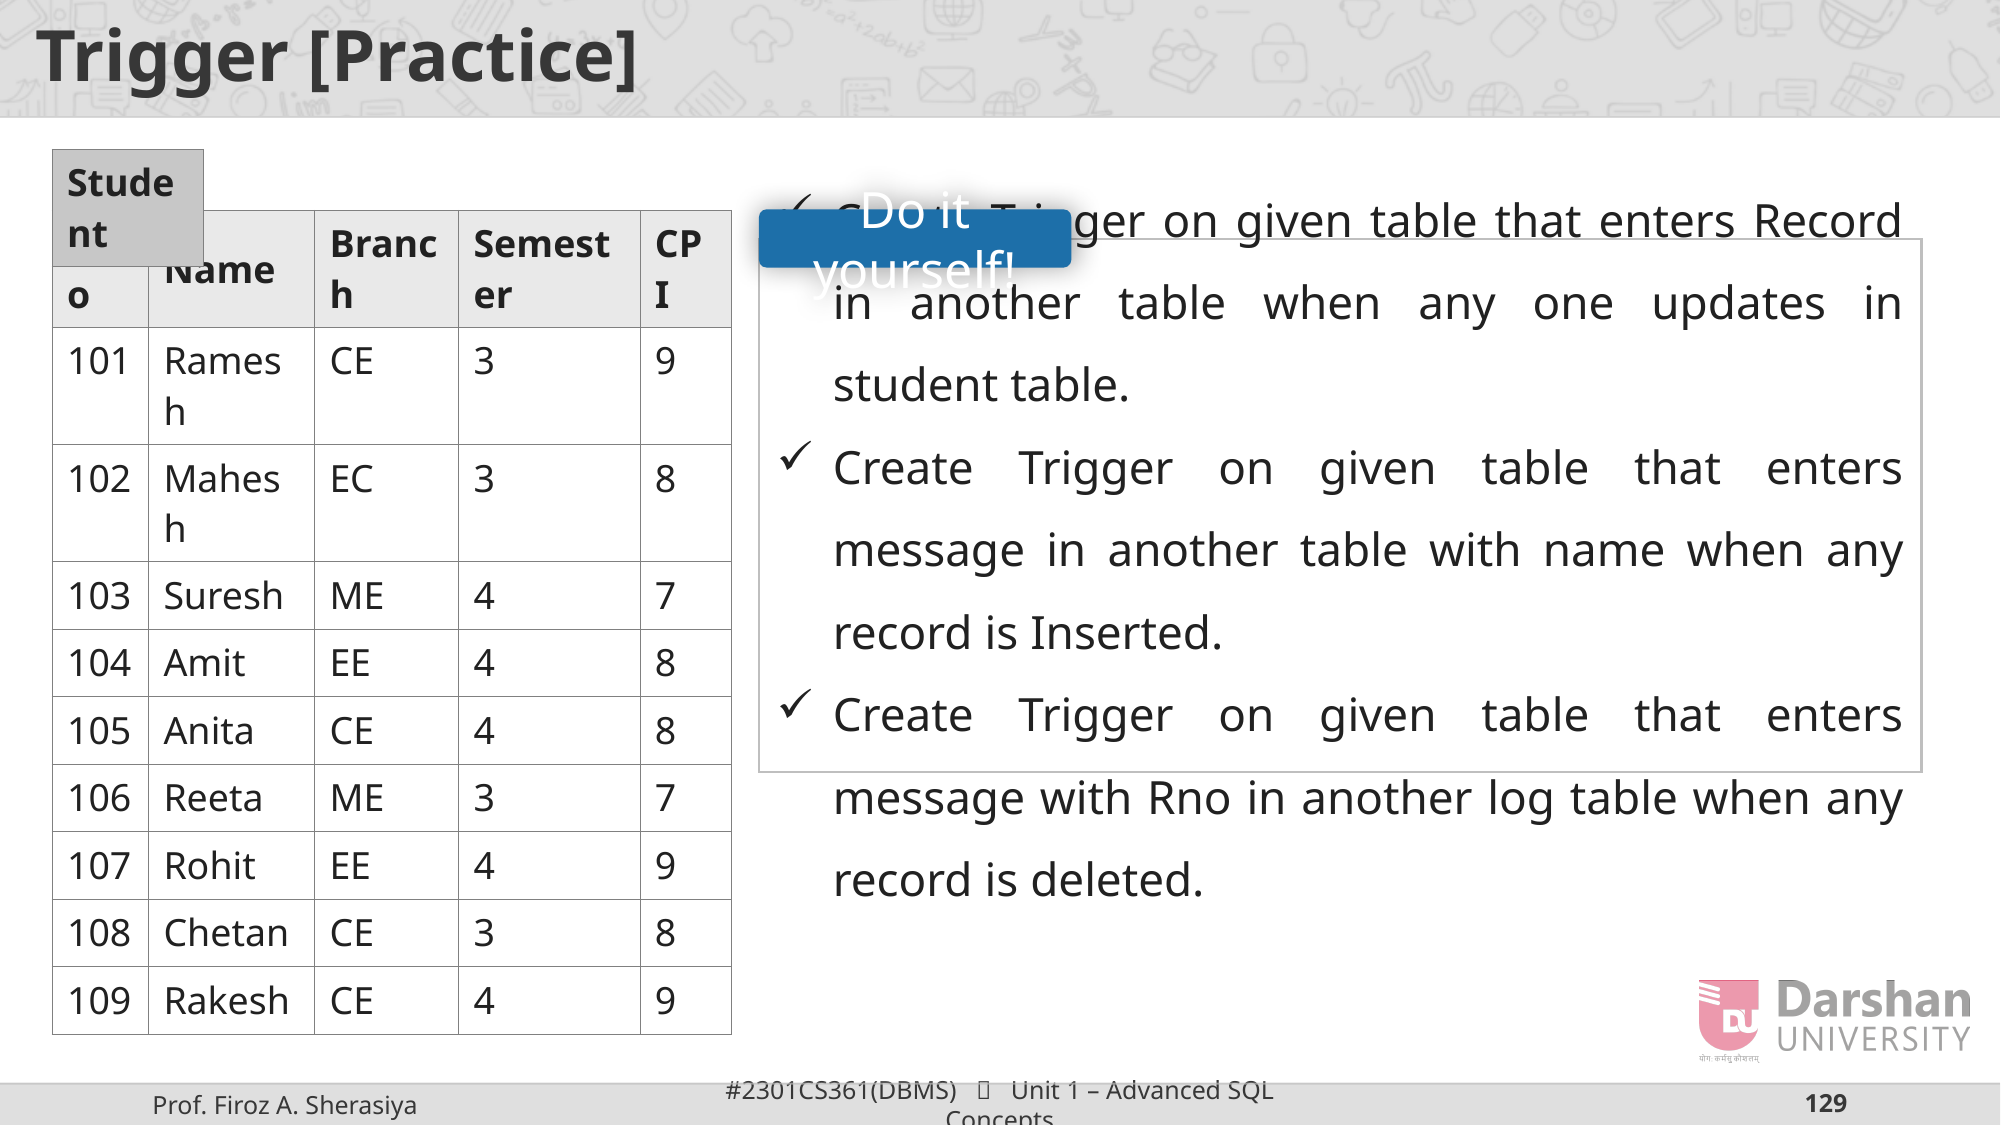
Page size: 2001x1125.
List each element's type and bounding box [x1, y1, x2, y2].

table_cell [641, 765, 731, 831]
table_cell [149, 765, 314, 831]
table_cell [641, 445, 731, 561]
table_cell [641, 832, 731, 899]
table_header [315, 211, 458, 327]
table_cell [315, 832, 458, 899]
table_cell [149, 562, 314, 629]
table_cell [315, 765, 458, 831]
text_box [758, 209, 1922, 772]
title [0, 0, 2000, 117]
table_cell [149, 900, 314, 966]
text_box [1699, 980, 1970, 1063]
table_cell [53, 967, 148, 1034]
table_cell [641, 900, 731, 966]
table_cell [315, 445, 458, 561]
table_cell [459, 562, 640, 629]
table_cell [53, 328, 148, 444]
table_cell [459, 630, 640, 696]
table_cell [315, 630, 458, 696]
table_cell [459, 832, 640, 899]
table_cell [315, 967, 458, 1034]
table_cell [459, 328, 640, 444]
table_cell [53, 697, 148, 764]
table_cell [149, 328, 314, 444]
table_cell [149, 445, 314, 561]
table_cell [53, 630, 148, 696]
table_cell [53, 445, 148, 561]
table_cell [53, 562, 148, 629]
table_cell [315, 697, 458, 764]
table_cell [641, 697, 731, 764]
table_cell [315, 328, 458, 444]
table_cell [459, 765, 640, 831]
table_cell [53, 832, 148, 899]
table_header [53, 150, 203, 266]
table_cell [641, 967, 731, 1034]
table_cell [149, 832, 314, 899]
table_cell [459, 697, 640, 764]
table_cell [459, 900, 640, 966]
table_cell [459, 445, 640, 561]
table_cell [641, 630, 731, 696]
table_cell [149, 630, 314, 696]
table_cell [641, 328, 731, 444]
table_cell [149, 697, 314, 764]
table_cell [315, 900, 458, 966]
table_cell [53, 900, 148, 966]
table_cell [315, 562, 458, 629]
table_cell [641, 562, 731, 629]
table_header [641, 211, 731, 327]
table_header [459, 211, 640, 327]
table_header [53, 267, 148, 327]
table_header [149, 211, 314, 327]
table_cell [149, 967, 314, 1034]
table_cell [459, 967, 640, 1034]
table_cell [53, 765, 148, 831]
